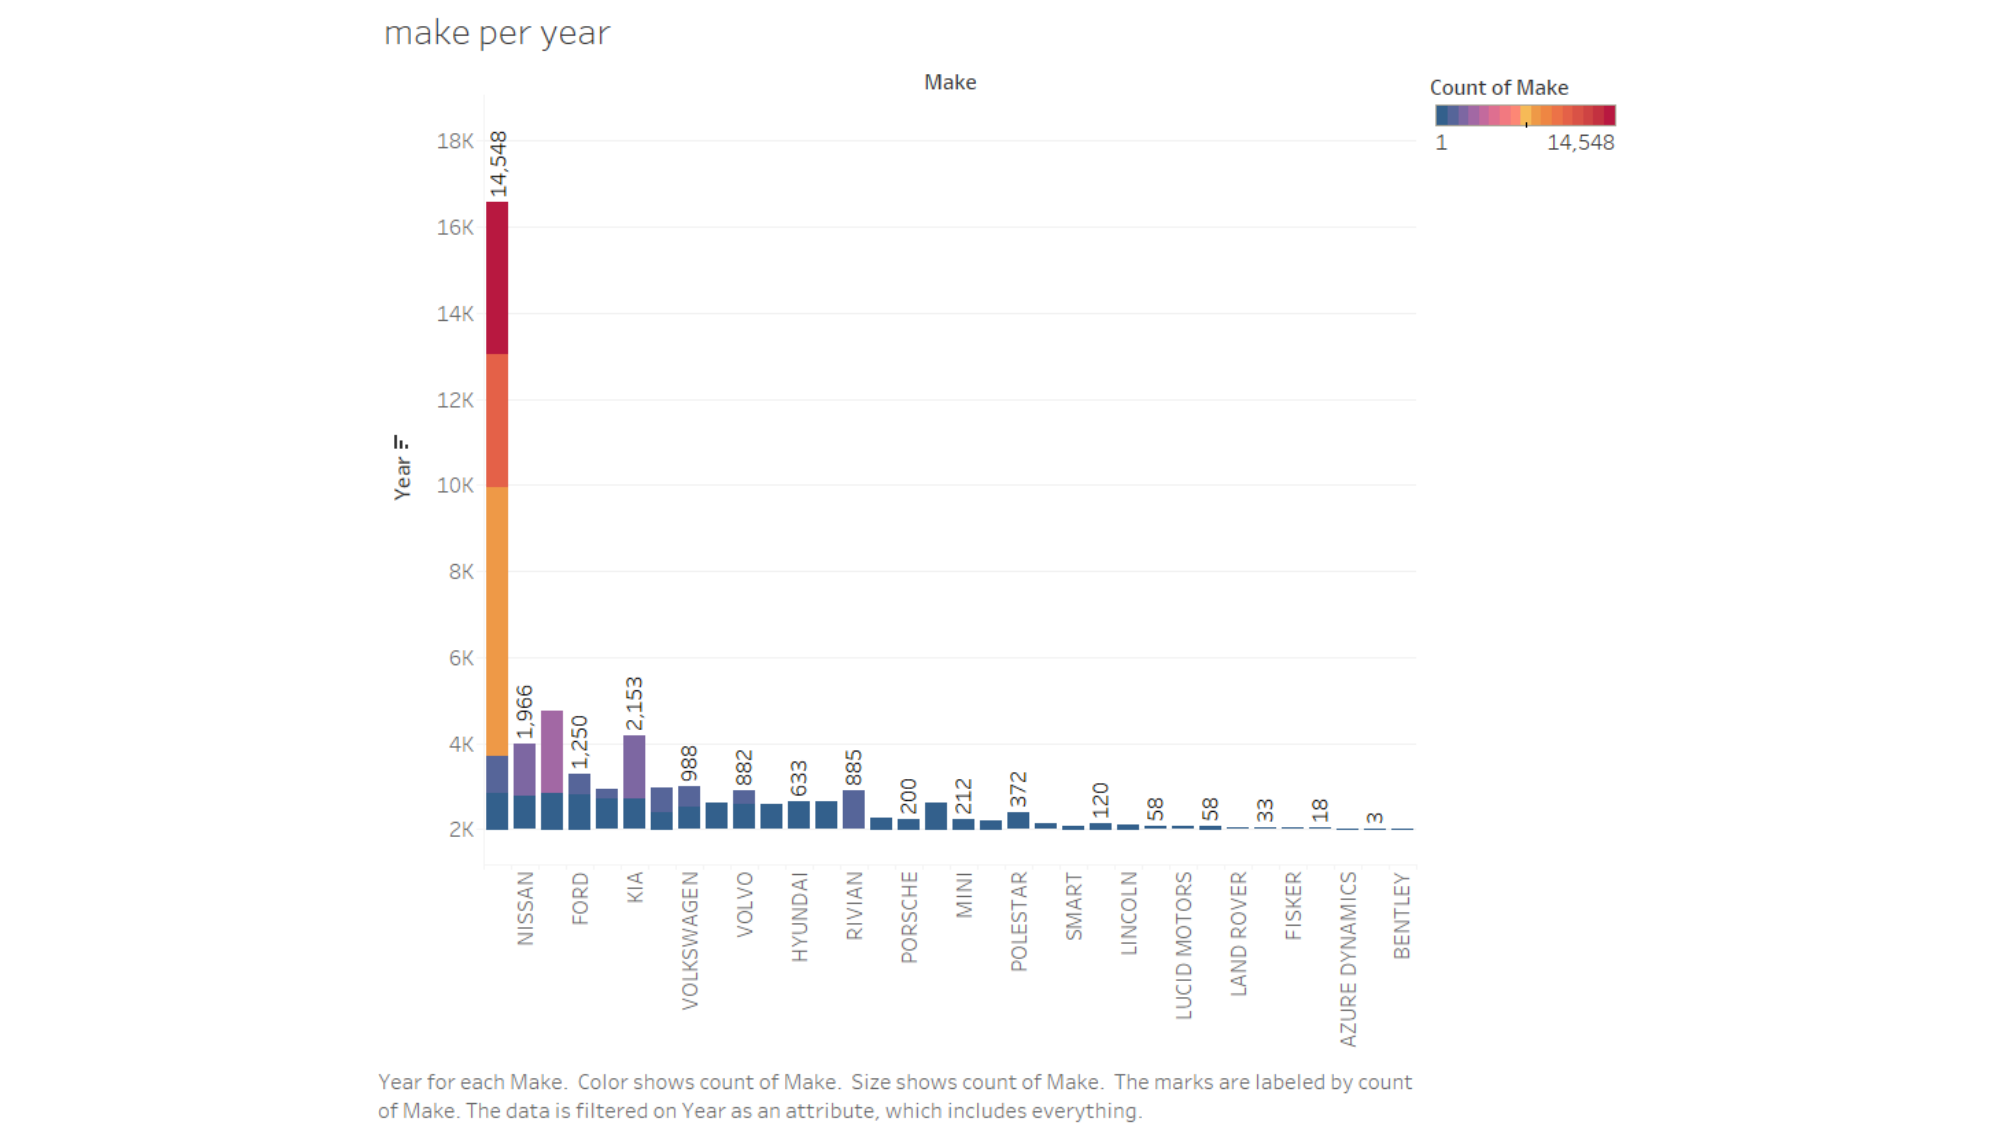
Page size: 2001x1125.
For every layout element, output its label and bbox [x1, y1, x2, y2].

picture [378, 0, 1622, 1125]
